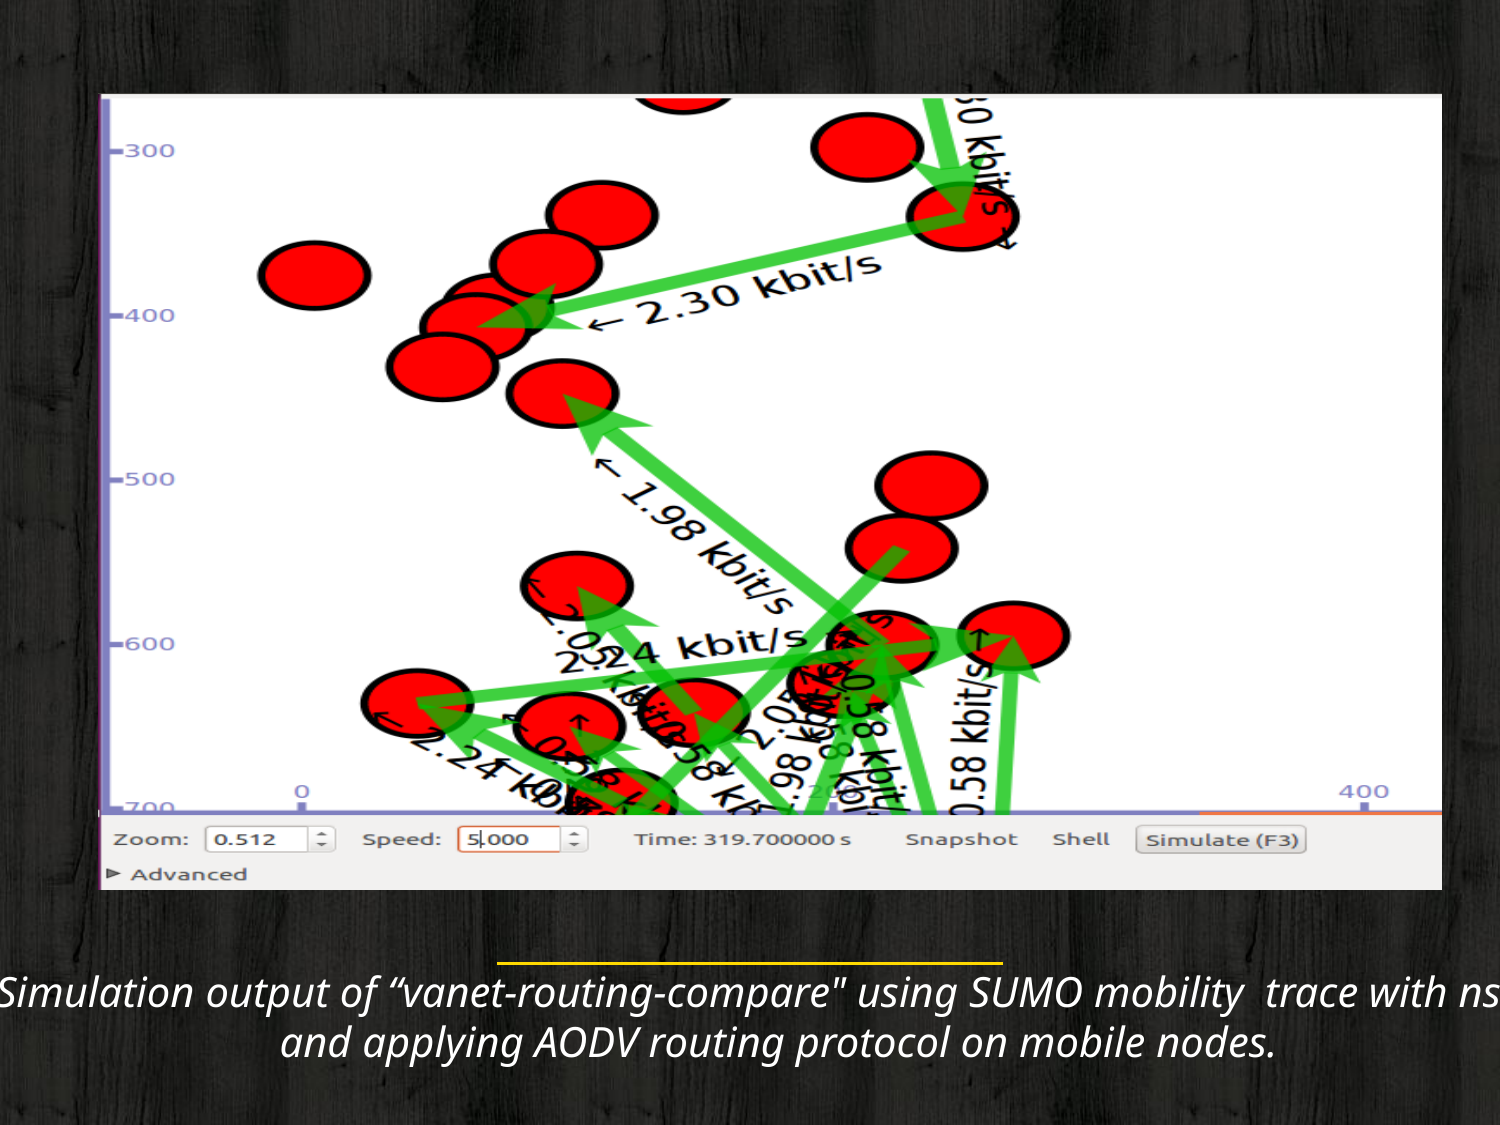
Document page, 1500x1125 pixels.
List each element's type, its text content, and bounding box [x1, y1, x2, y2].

list Simulation output of “vanet-routing-compare" using SUMO mobility trace with ns3 and applying AODV routing protocol on mobile nodes. [0, 963, 1500, 1125]
picture [0, 0, 1500, 963]
